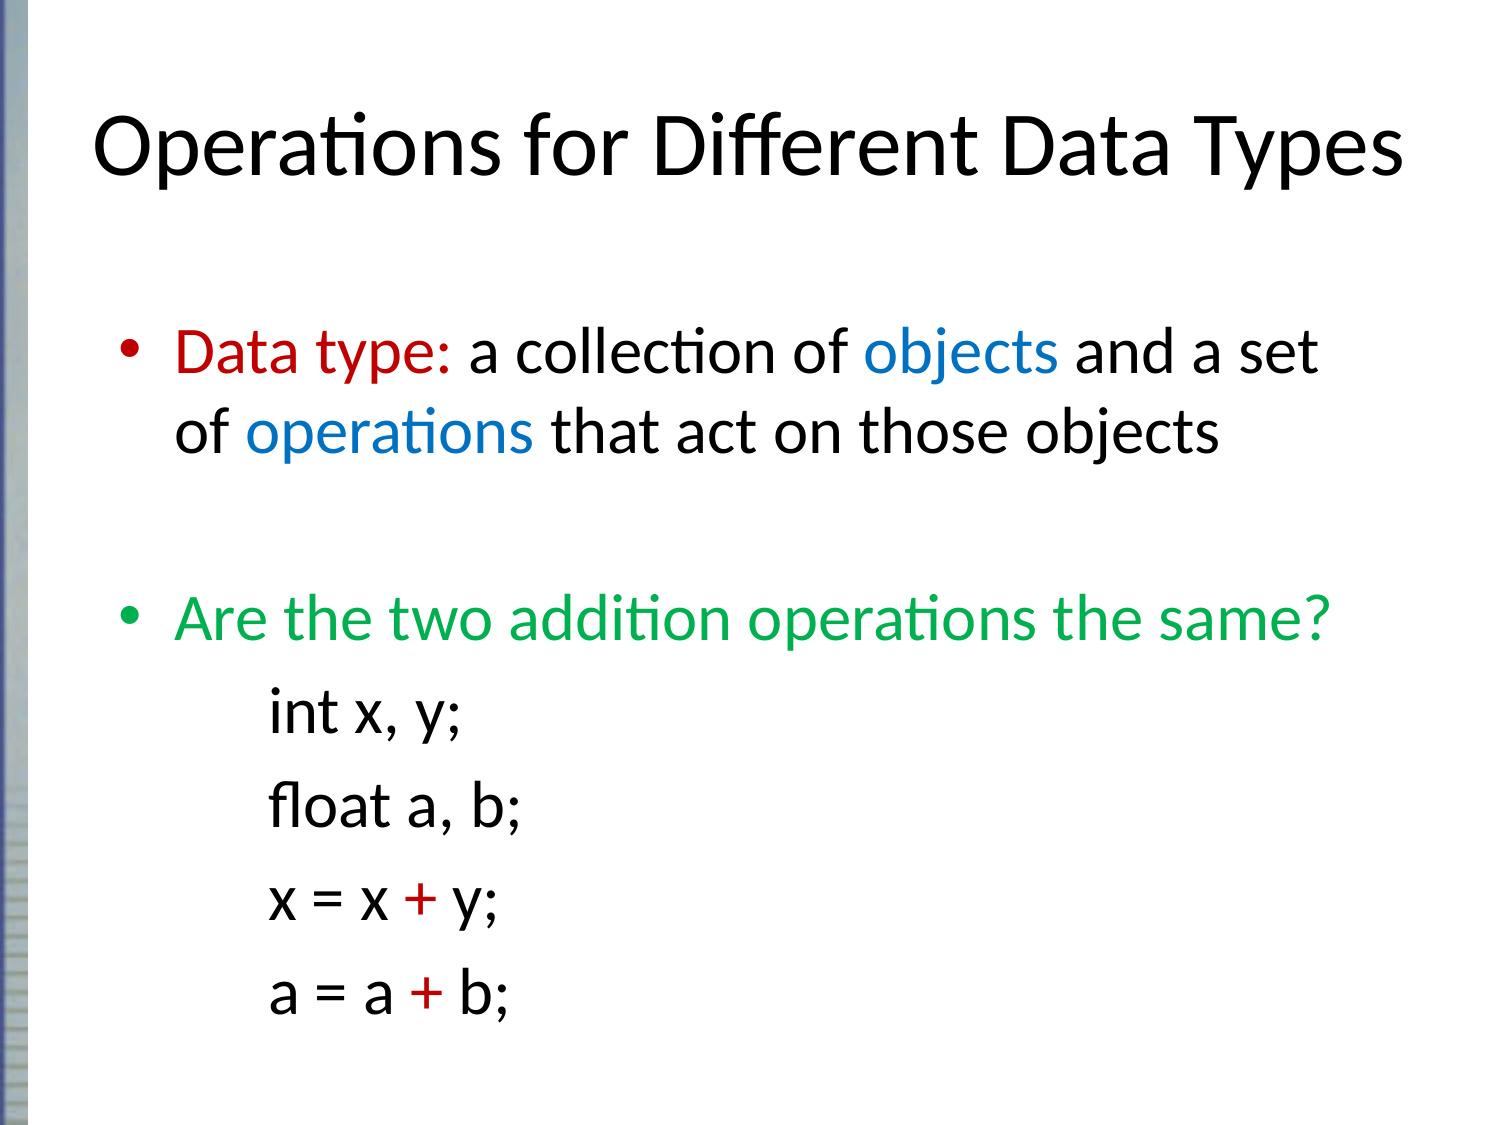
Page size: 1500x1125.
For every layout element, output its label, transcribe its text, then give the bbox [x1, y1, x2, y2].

picture [0, 0, 28, 1125]
list Data type: a collection of objects and a set of operations that act on those objects Are the two addition operations the same? int x, y; float a, b; x = x + y; a = a + b; [103, 299, 1365, 1047]
title Operations for Different Data Types [75, 45, 1425, 233]
